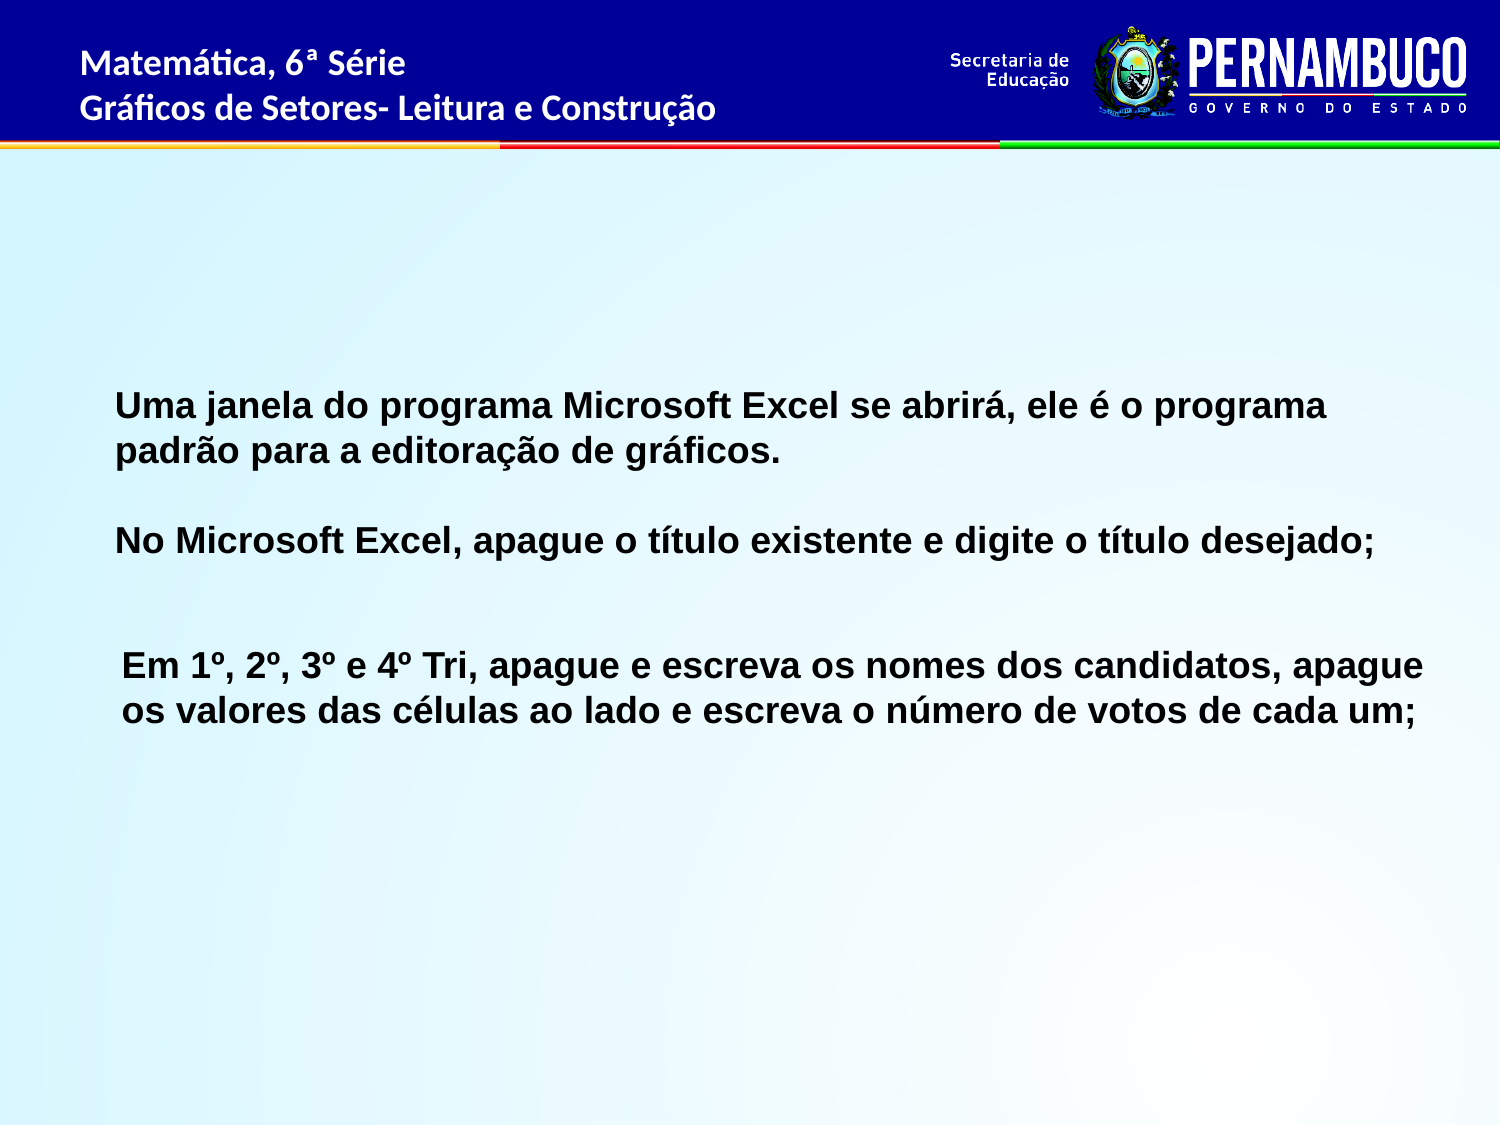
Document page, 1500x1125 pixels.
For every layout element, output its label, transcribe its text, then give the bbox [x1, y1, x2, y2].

text_box Matemática, 6ª Série Gráficos de Setores- Leitura e Construção [64, 30, 815, 136]
text_box Uma janela do programa Microsoft Excel se abrirá, ele é o programa padrão para a editoração de gráficos. No Microsoft Excel, apague o título existente e digite o título desejado; [100, 373, 1436, 569]
picture [0, 0, 1500, 1125]
text_box Em 1º, 2º, 3º e 4º Tri, apague e escreva os nomes dos candidatos, apague os valores das células ao lado e escreva o número de votos de cada um; [106, 633, 1440, 739]
